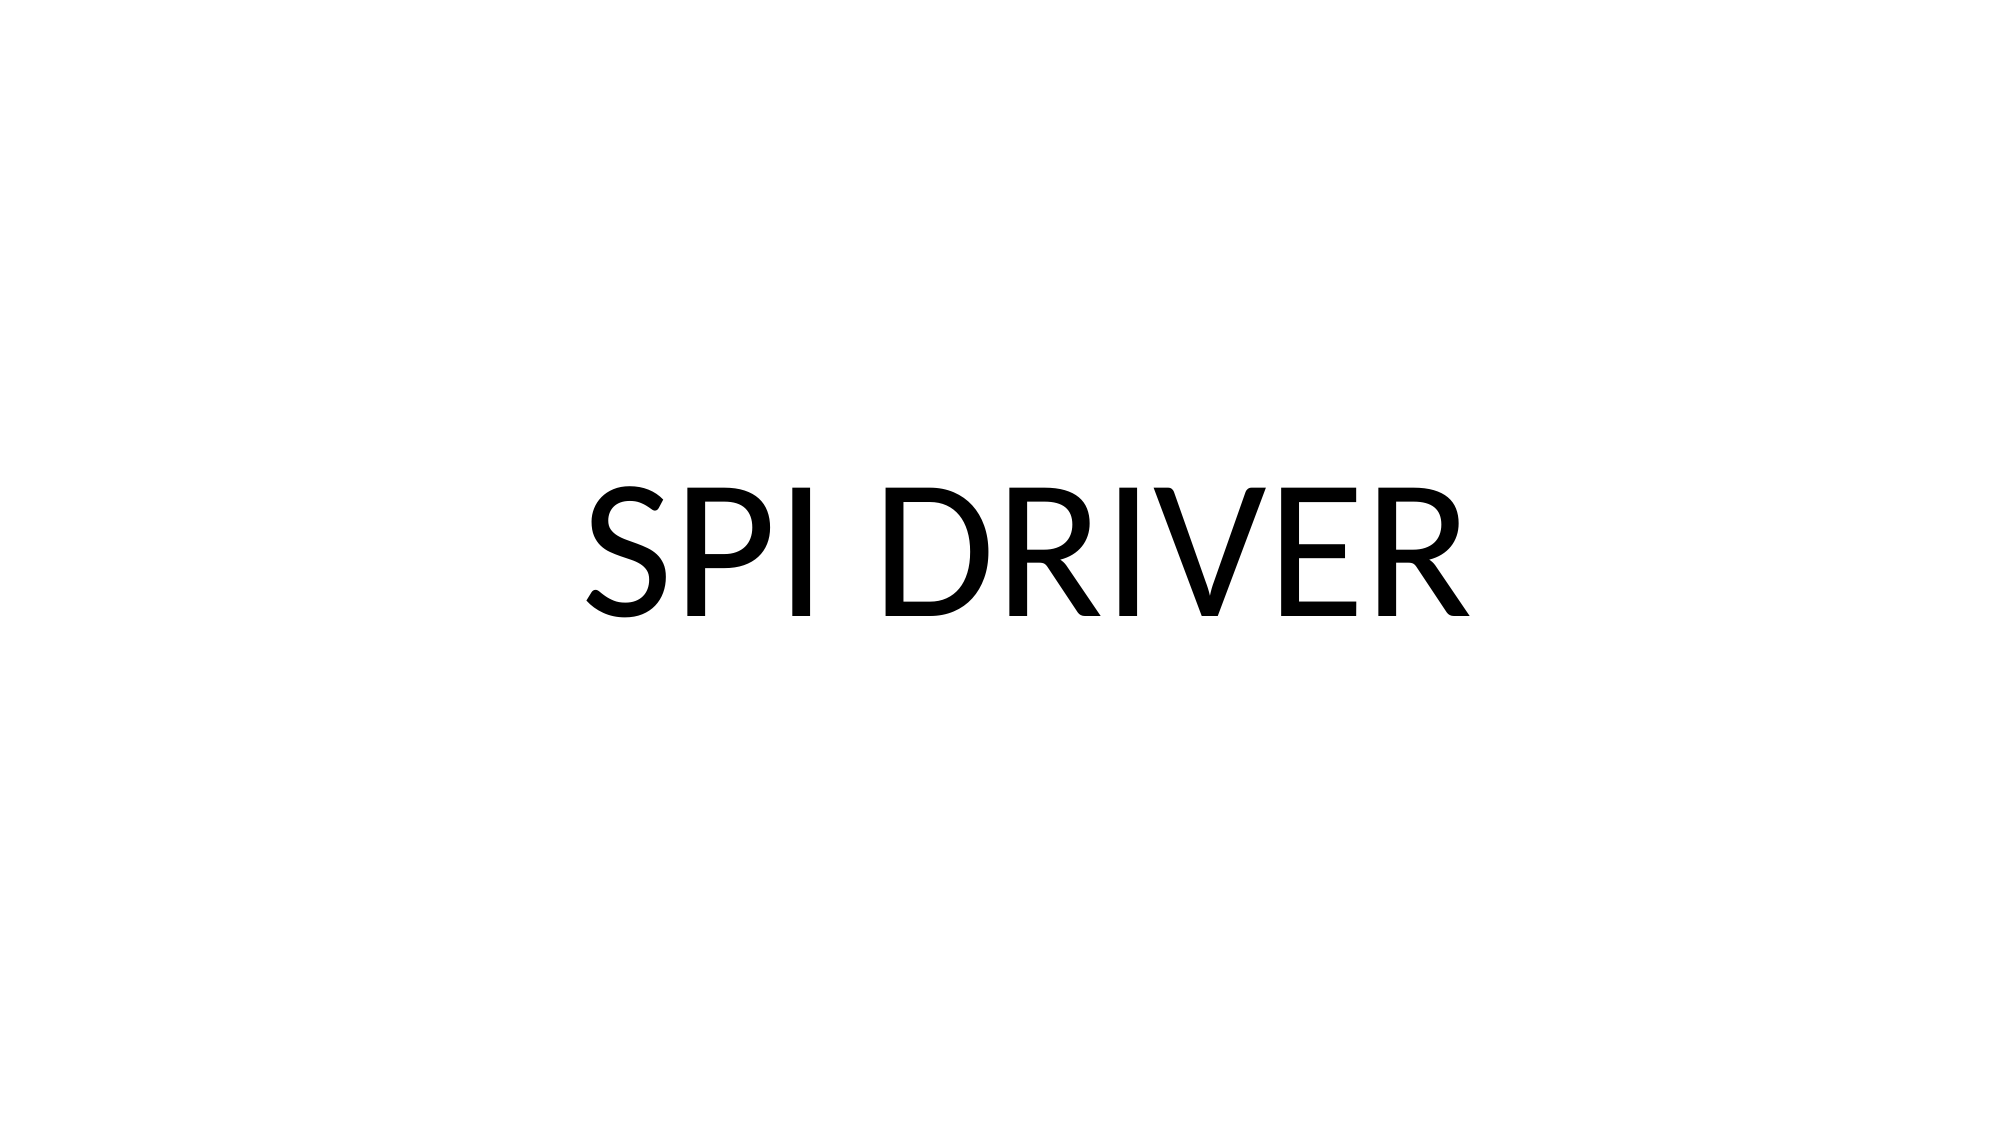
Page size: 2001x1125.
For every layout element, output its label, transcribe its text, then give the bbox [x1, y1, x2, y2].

text_box SPI DRIVER [566, 409, 1490, 665]
